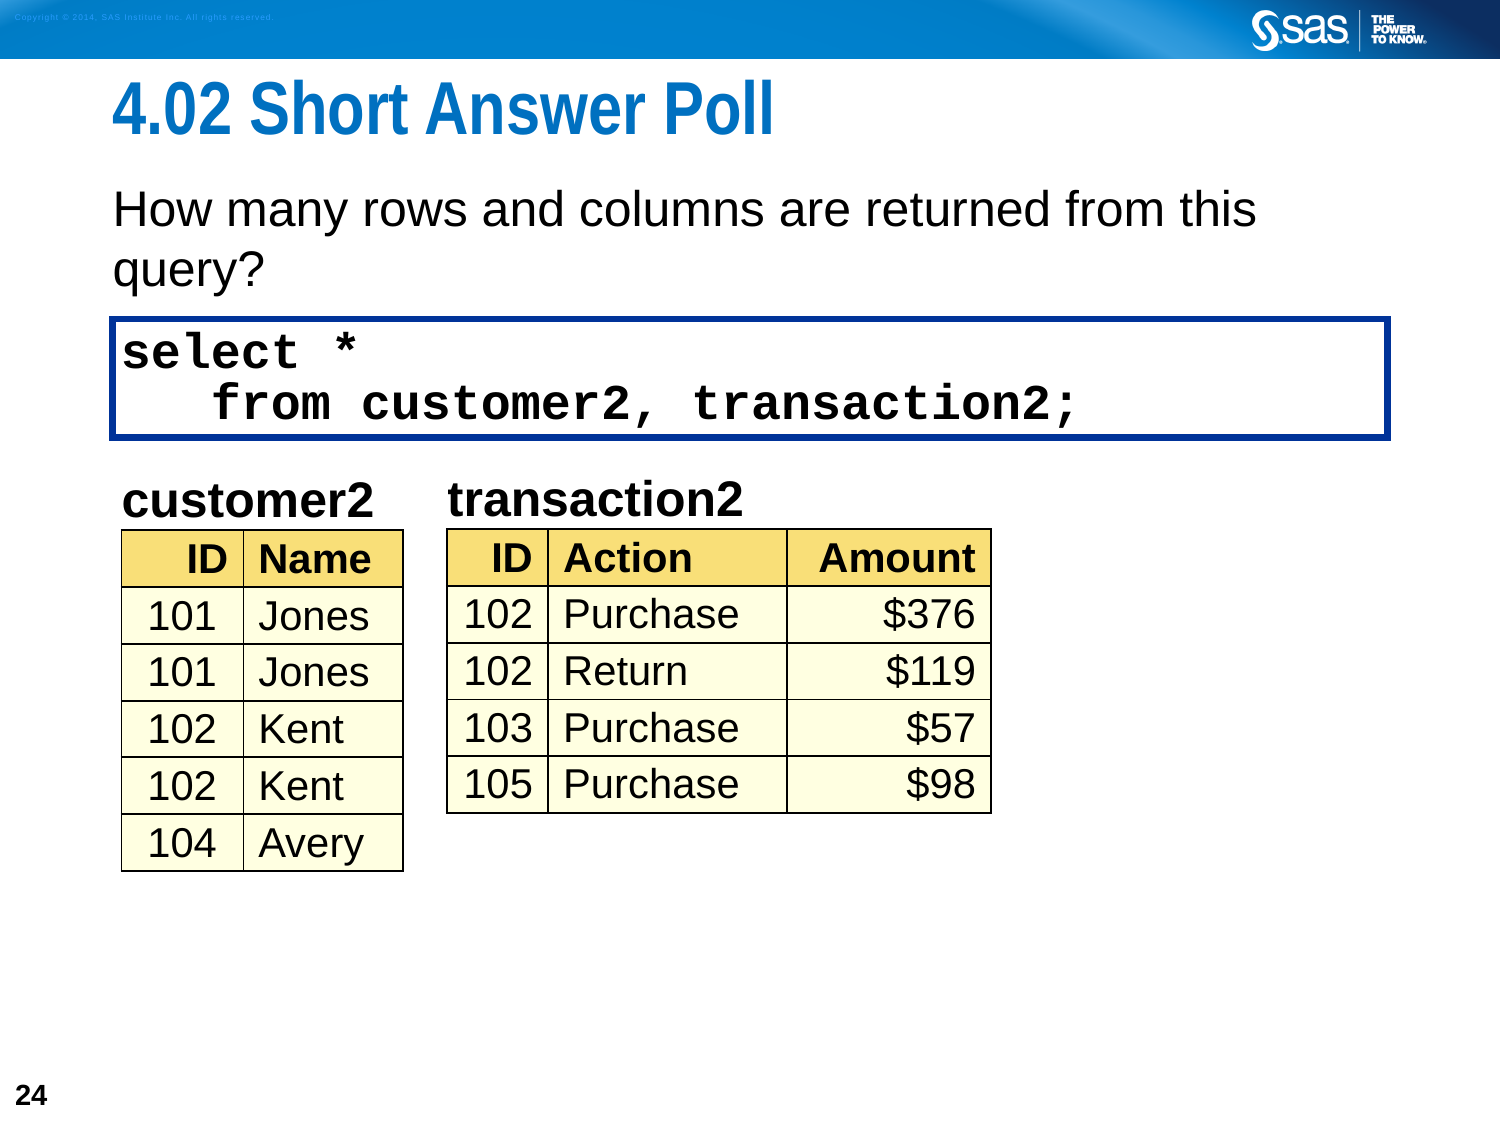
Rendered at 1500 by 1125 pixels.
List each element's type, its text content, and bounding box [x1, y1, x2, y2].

table_cell $98 [788, 757, 990, 812]
table_cell ID [448, 530, 547, 585]
table_cell $376 [788, 587, 990, 642]
table_cell Kent [244, 758, 402, 813]
table_cell Avery [244, 815, 402, 870]
table_cell Purchase [549, 757, 786, 812]
table_cell 101 [122, 645, 243, 700]
table_header transaction2 [448, 470, 990, 528]
table_cell Amount [788, 530, 990, 585]
table_cell $119 [788, 644, 990, 699]
table_cell 102 [448, 644, 547, 699]
table_cell Action [549, 530, 786, 585]
table_cell 103 [448, 700, 547, 755]
table_cell ID [122, 531, 243, 586]
table_cell $57 [788, 700, 990, 755]
table_header customer2 [122, 471, 402, 529]
table_cell 101 [122, 588, 243, 643]
table_cell Jones [244, 645, 402, 700]
title 4.02 Short Answer Poll [112, 75, 1500, 187]
table_cell Return [549, 644, 786, 699]
text_box select * from customer2, transaction2; [112, 319, 1388, 438]
list How many rows and columns are returned from this query? [112, 176, 1400, 876]
table_cell 105 [448, 757, 547, 812]
table_cell Jones [244, 588, 402, 643]
table_cell Name [244, 531, 402, 586]
table_cell 104 [122, 815, 243, 870]
table_cell 102 [122, 758, 243, 813]
table_cell Kent [244, 702, 402, 756]
table_cell Purchase [549, 700, 786, 755]
table_cell 102 [448, 587, 547, 642]
table_cell Purchase [549, 587, 786, 642]
table_cell 102 [122, 702, 243, 756]
picture [0, 0, 1500, 59]
